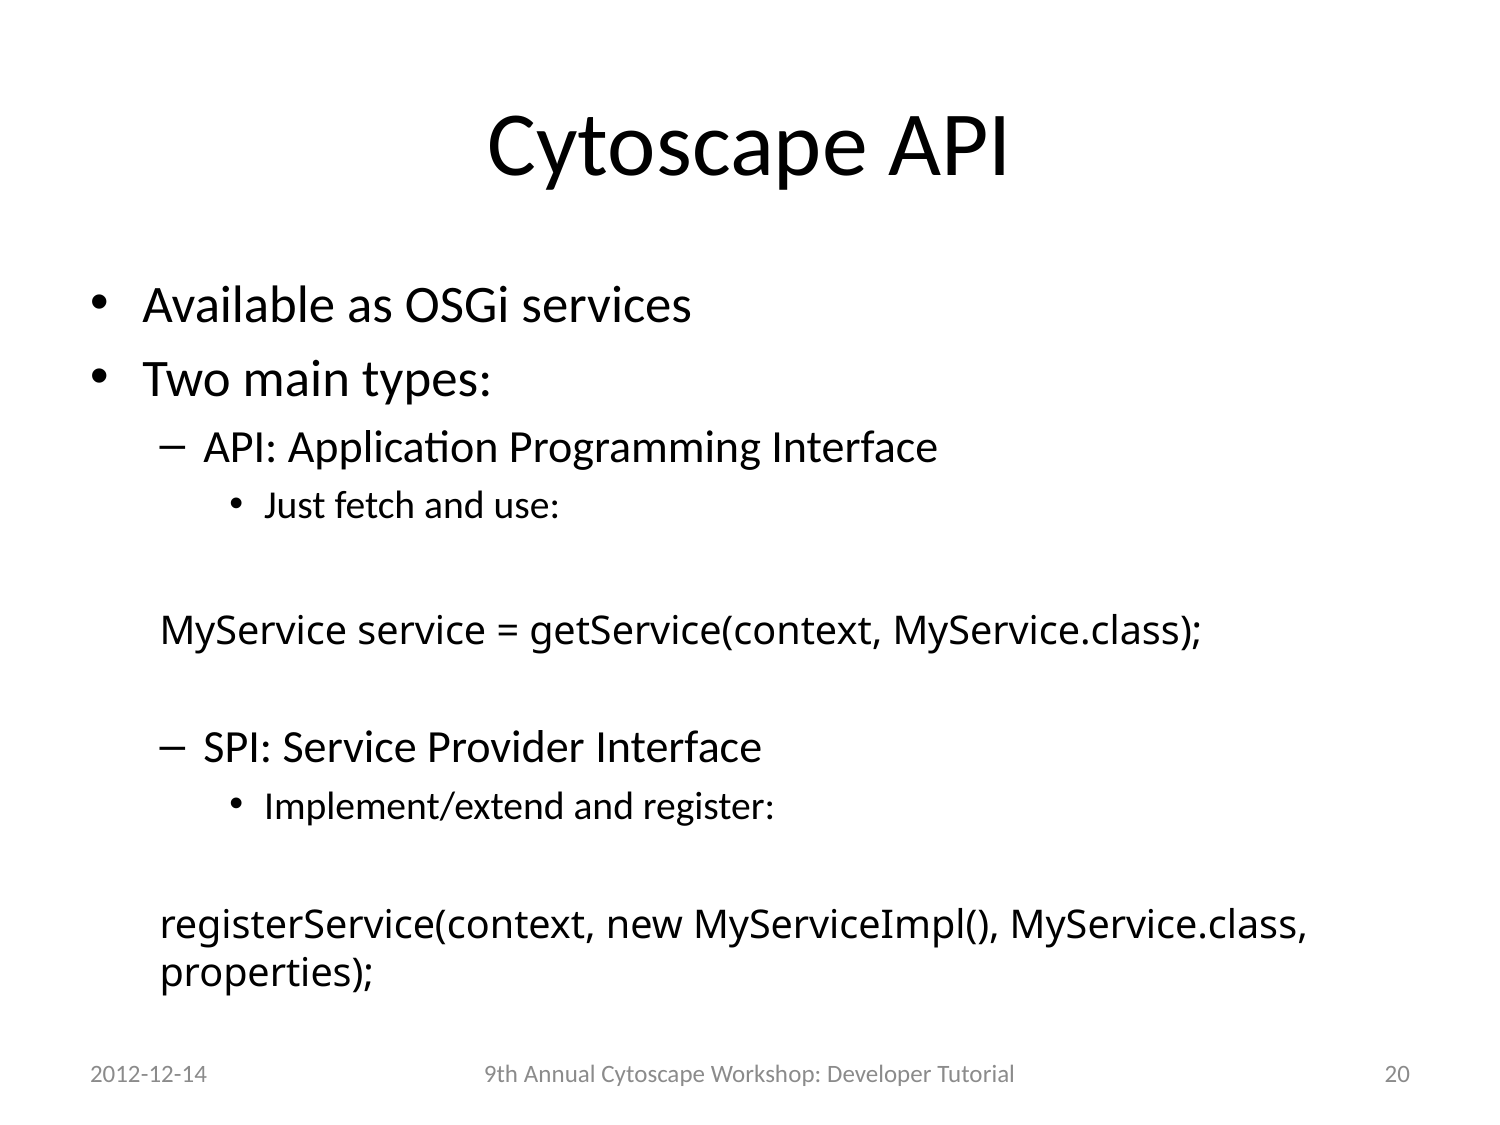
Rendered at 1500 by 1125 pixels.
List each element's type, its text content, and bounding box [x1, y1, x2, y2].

list Available as OSGi services Two main types: API: Application Programming Interface Just fetch and use: MyService service = getService(context, MyService.class); SPI: Service Provider Interface Implement/extend and register: registerService(context, new MyServiceImpl(), MyService.class, properties); [75, 262, 1425, 1005]
slide_number 20 [1074, 1042, 1425, 1103]
footer 9th Annual Cytoscape Workshop: Developer Tutorial [425, 1042, 1074, 1103]
title Cytoscape API [75, 45, 1425, 233]
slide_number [75, 1042, 425, 1103]
